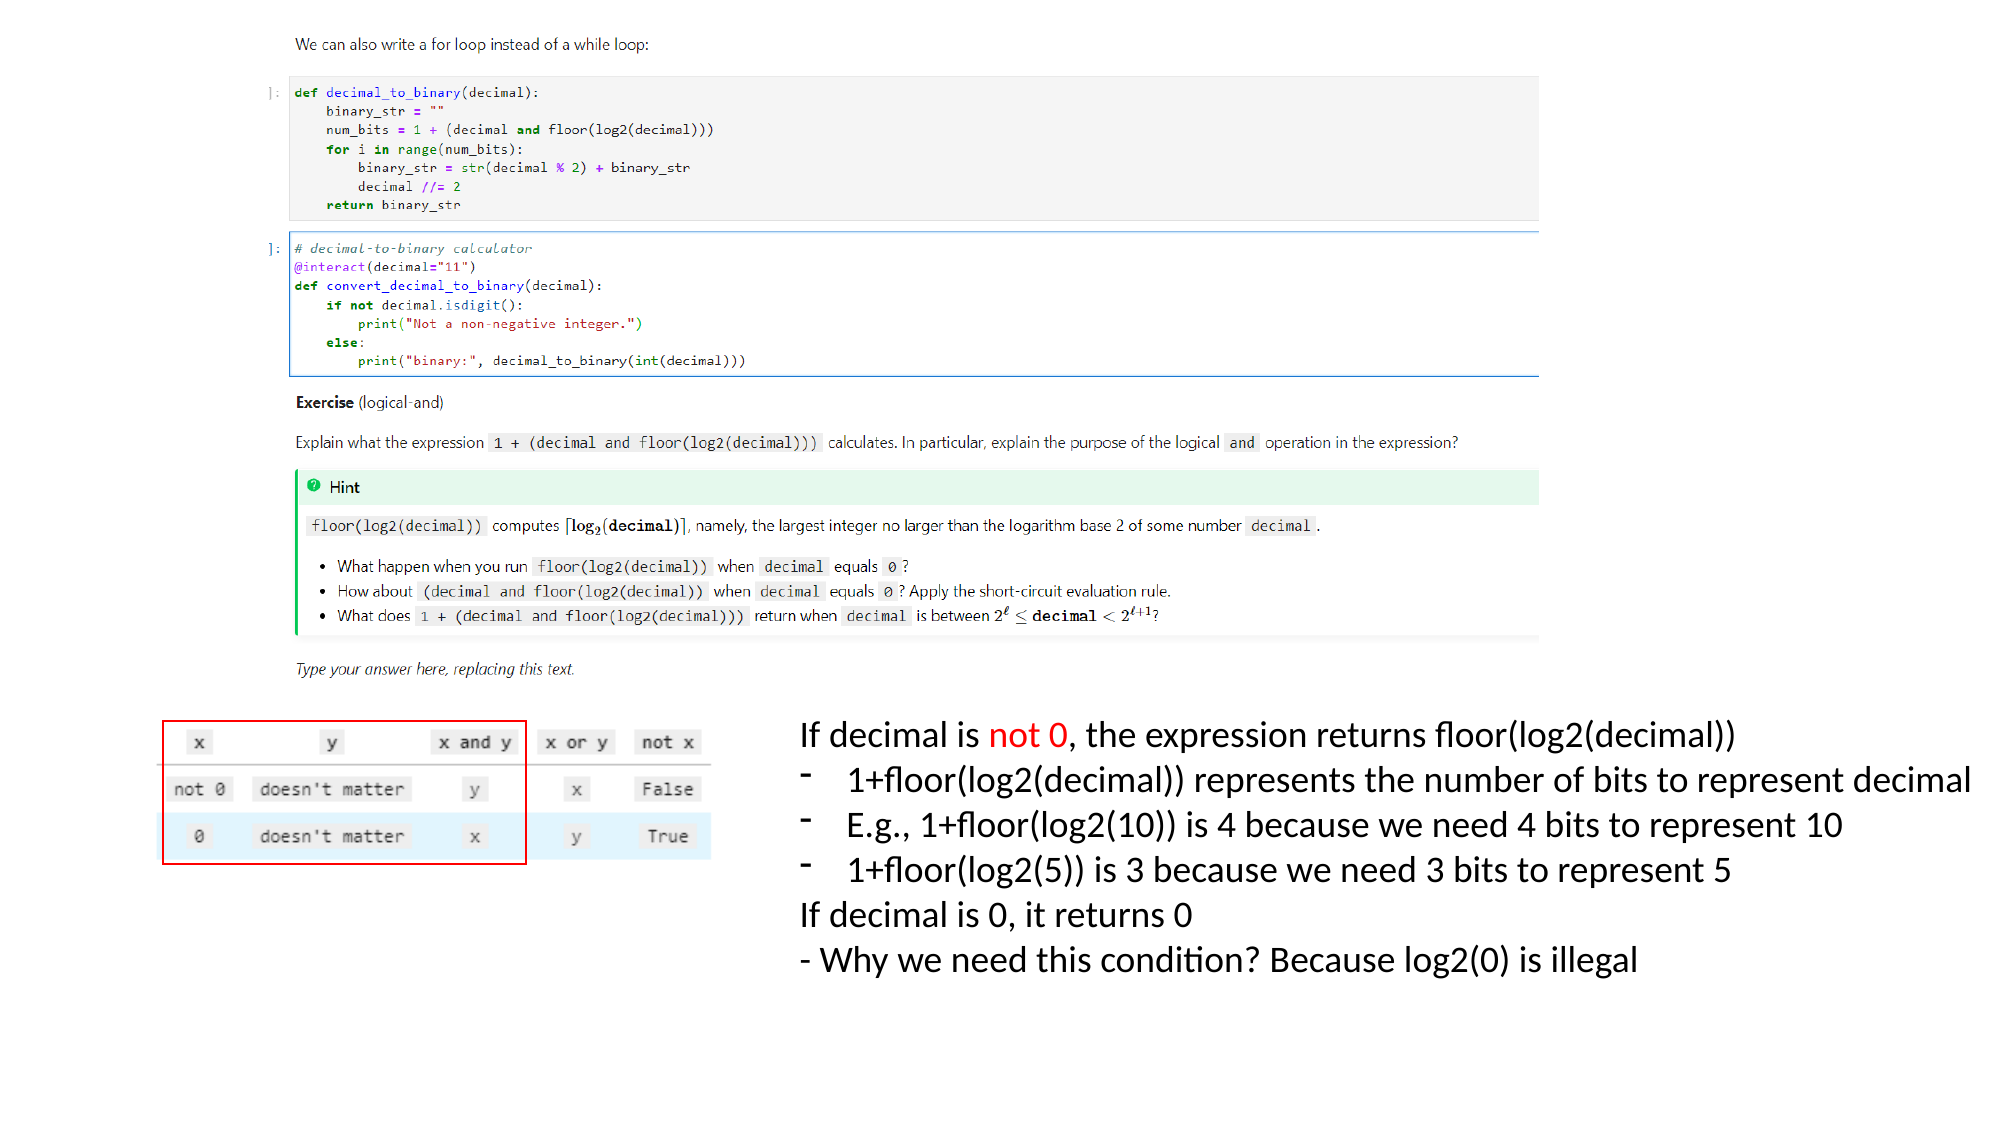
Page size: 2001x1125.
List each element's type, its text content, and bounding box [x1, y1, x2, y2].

text_box If decimal is not 0, the expression returns floor(log2(decimal)) 1+floor(log2(decimal)) represents the number of bits to represent decimal E.g., 1+floor(log2(10)) is 4 because we need 4 bits to represent 10 1+floor(log2(5)) is 3 because we need 3 bits to represent 5 If decimal is 0, it returns 0 - Why we need this condition? Because log2(0) is illegal [784, 703, 1989, 988]
picture [110, 703, 752, 896]
picture [269, 22, 1539, 690]
